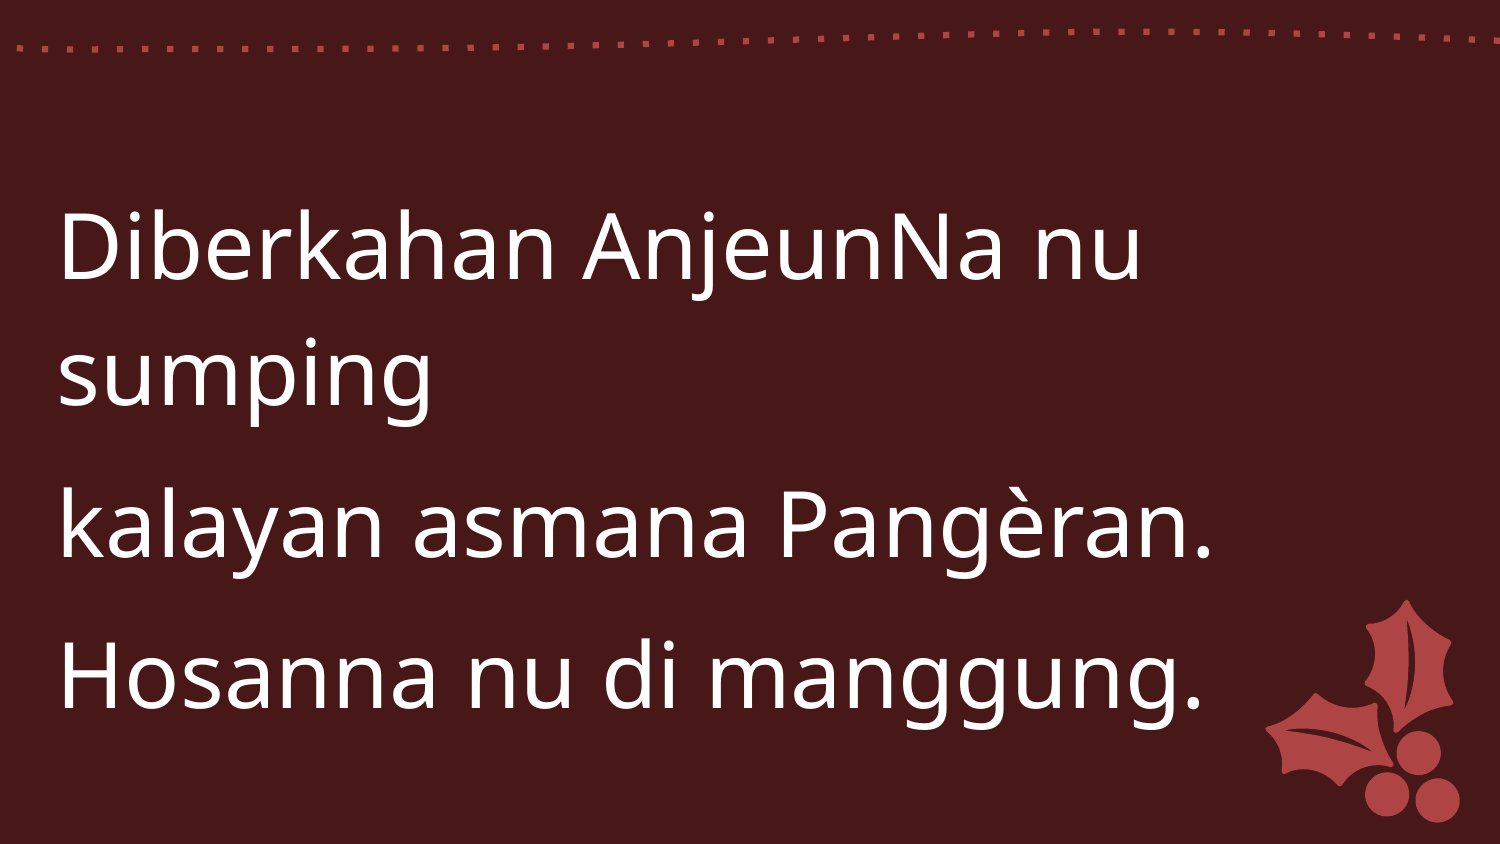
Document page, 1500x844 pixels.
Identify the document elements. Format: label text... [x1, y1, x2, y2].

text_box Diberkahan AnjeunNa nu sumping kalayan asmana Pangèran. Hosanna nu di manggung. [16, 156, 1476, 757]
